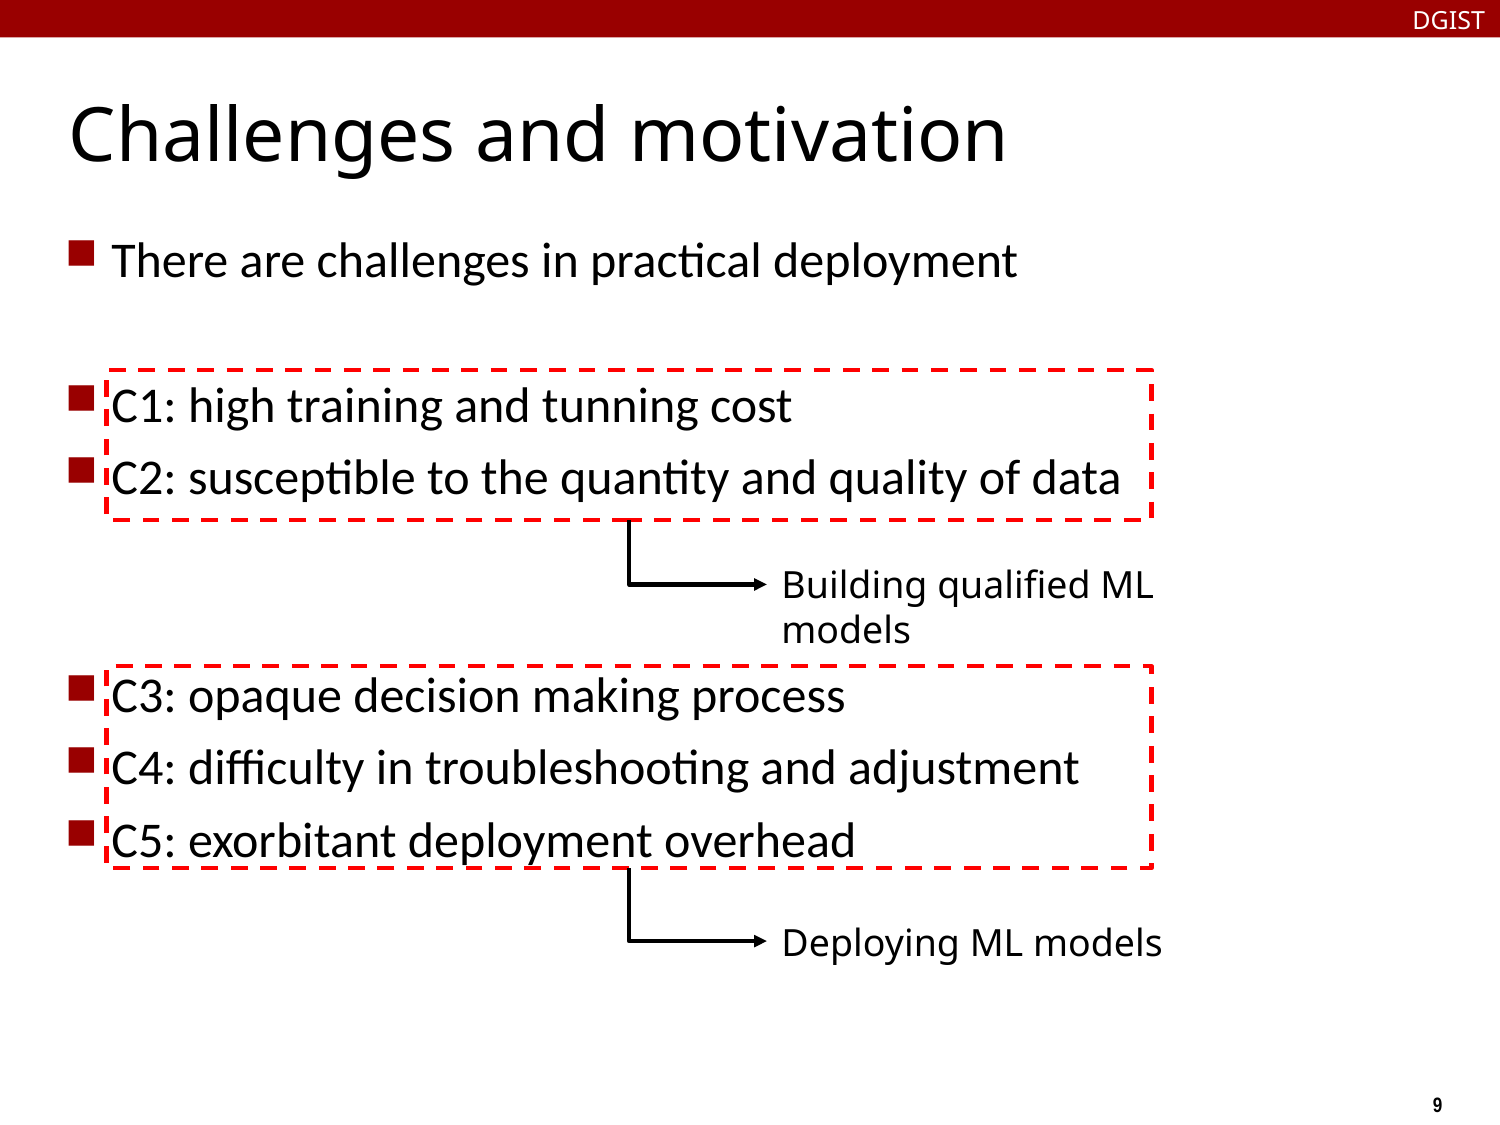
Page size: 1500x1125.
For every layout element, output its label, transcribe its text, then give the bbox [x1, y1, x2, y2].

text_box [665, 483, 731, 622]
text_box [106, 666, 1152, 869]
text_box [661, 835, 735, 975]
title Challenges and motivation [62, 41, 1438, 222]
text_box There are challenges in practical deployment C1: high training and tunning cost C2: susceptible to the quantity and quality of data C3: opaque decision making process C4: difficulty in troubleshooting and adjustment C5: exorbitant deployment overhead [63, 220, 1439, 559]
text_box Building qualified ML models [766, 554, 1276, 659]
text_box Deploying ML models [766, 911, 1413, 971]
text_box DGIST [1412, 4, 1500, 34]
text_box [106, 369, 1152, 520]
text_box [0, 0, 1500, 38]
